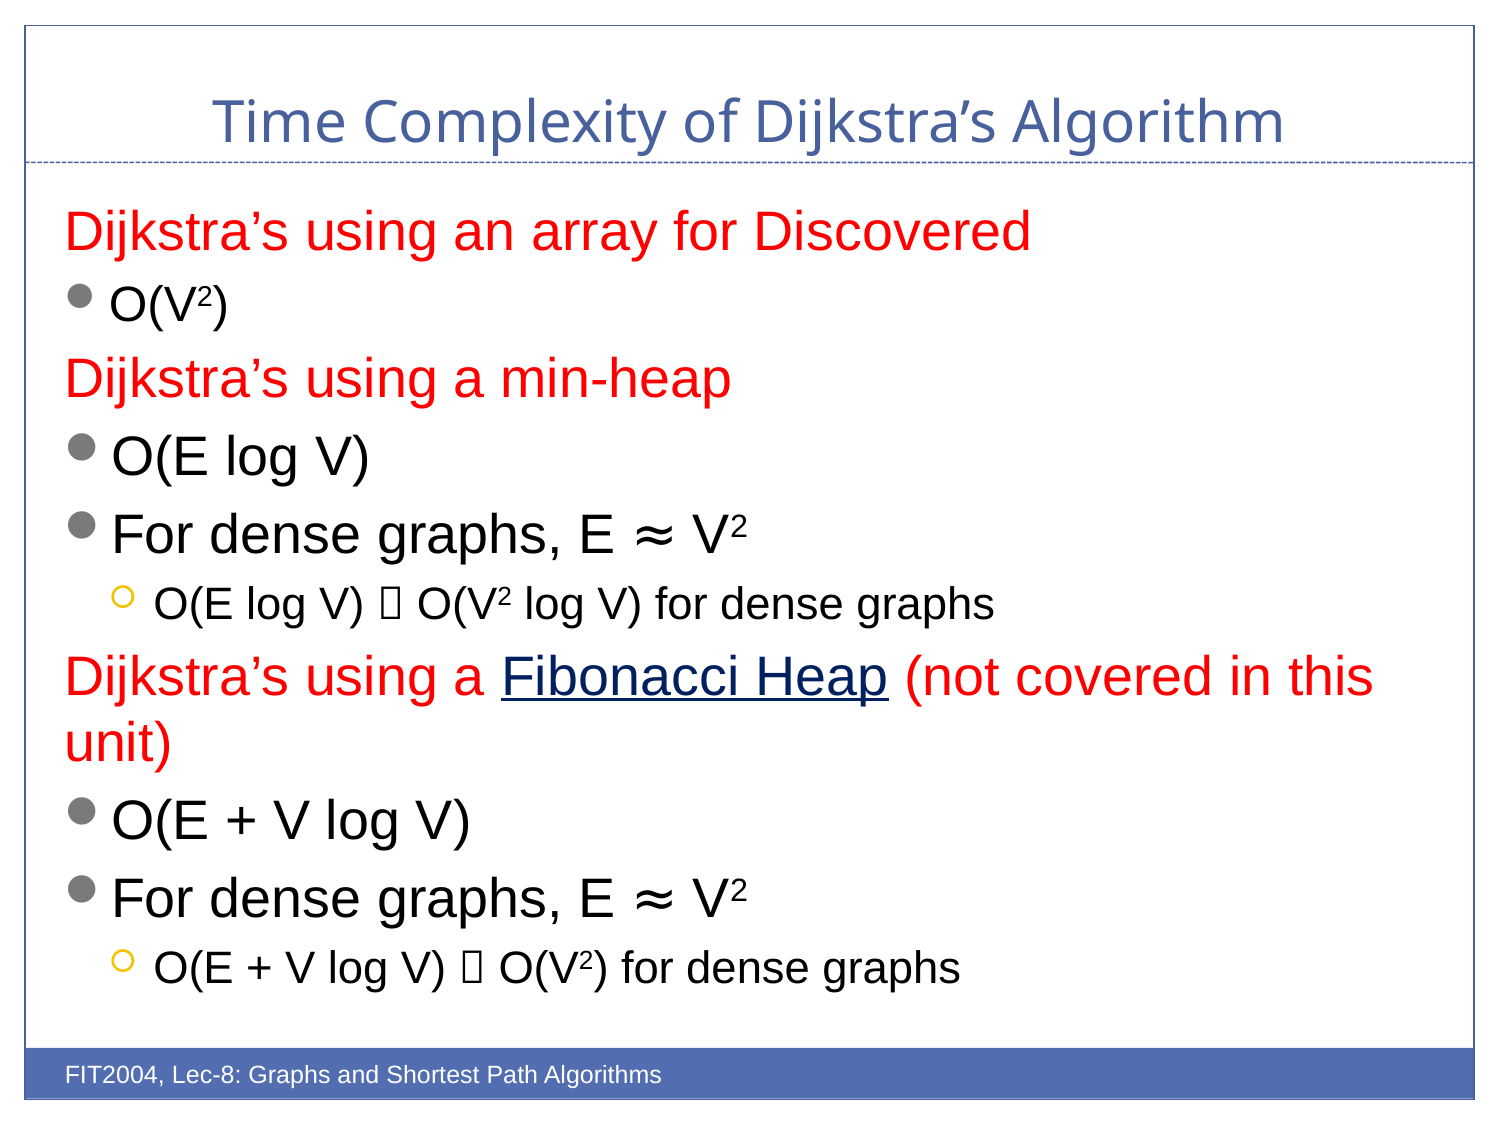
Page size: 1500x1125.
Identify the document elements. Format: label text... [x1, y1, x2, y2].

list Dijkstra’s using an array for Discovered O(V2) Dijkstra’s using a min-heap O(E log V) For dense graphs, E ≈ V2 O(E log V)  O(V2 log V) for dense graphs Dijkstra’s using a Fibonacci Heap (not covered in this unit) O(E + V log V) For dense graphs, E ≈ V2 O(E + V log V)  O(V2) for dense graphs [49, 187, 1445, 1001]
title Time Complexity of Dijkstra’s Algorithm [49, 37, 1450, 162]
footer FIT2004, Lec-8: Graphs and Shortest Path Algorithms [50, 1051, 800, 1112]
